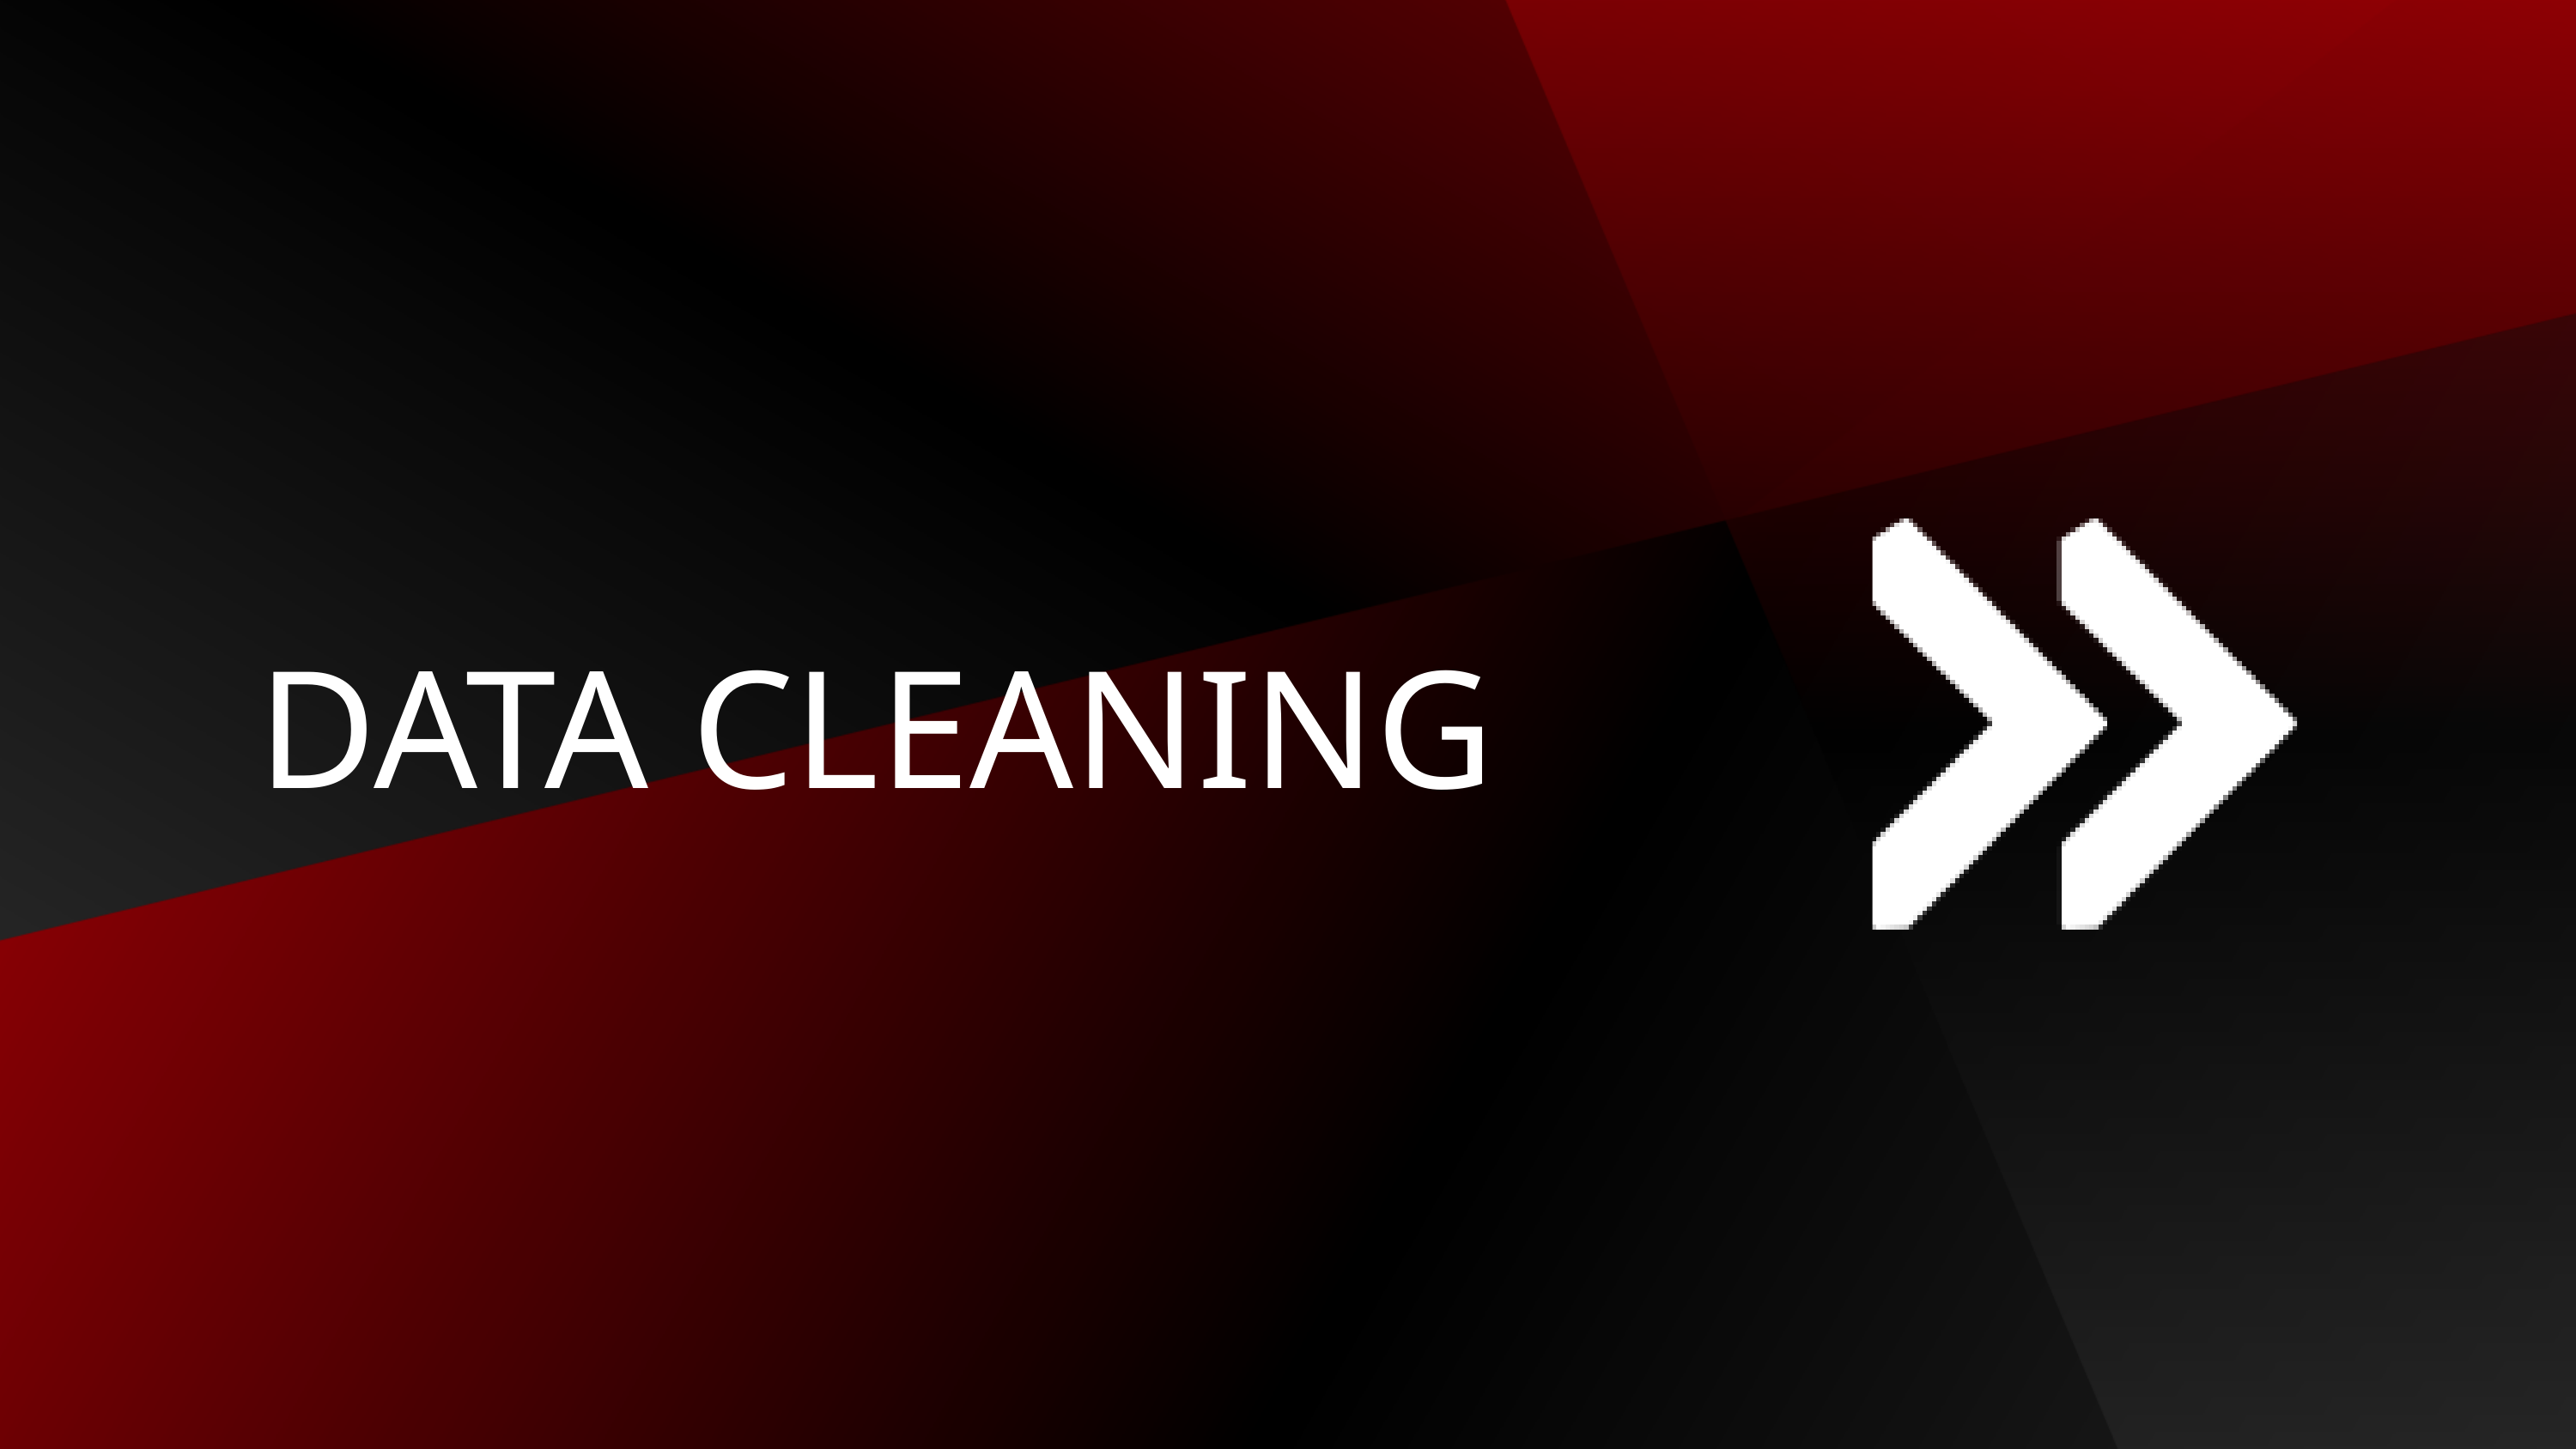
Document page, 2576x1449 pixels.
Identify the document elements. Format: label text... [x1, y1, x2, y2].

text_box DATA CLEANING [258, 625, 2545, 822]
text_box [1872, 518, 2298, 625]
text_box [0, 0, 2576, 1449]
text_box [1872, 822, 2298, 930]
